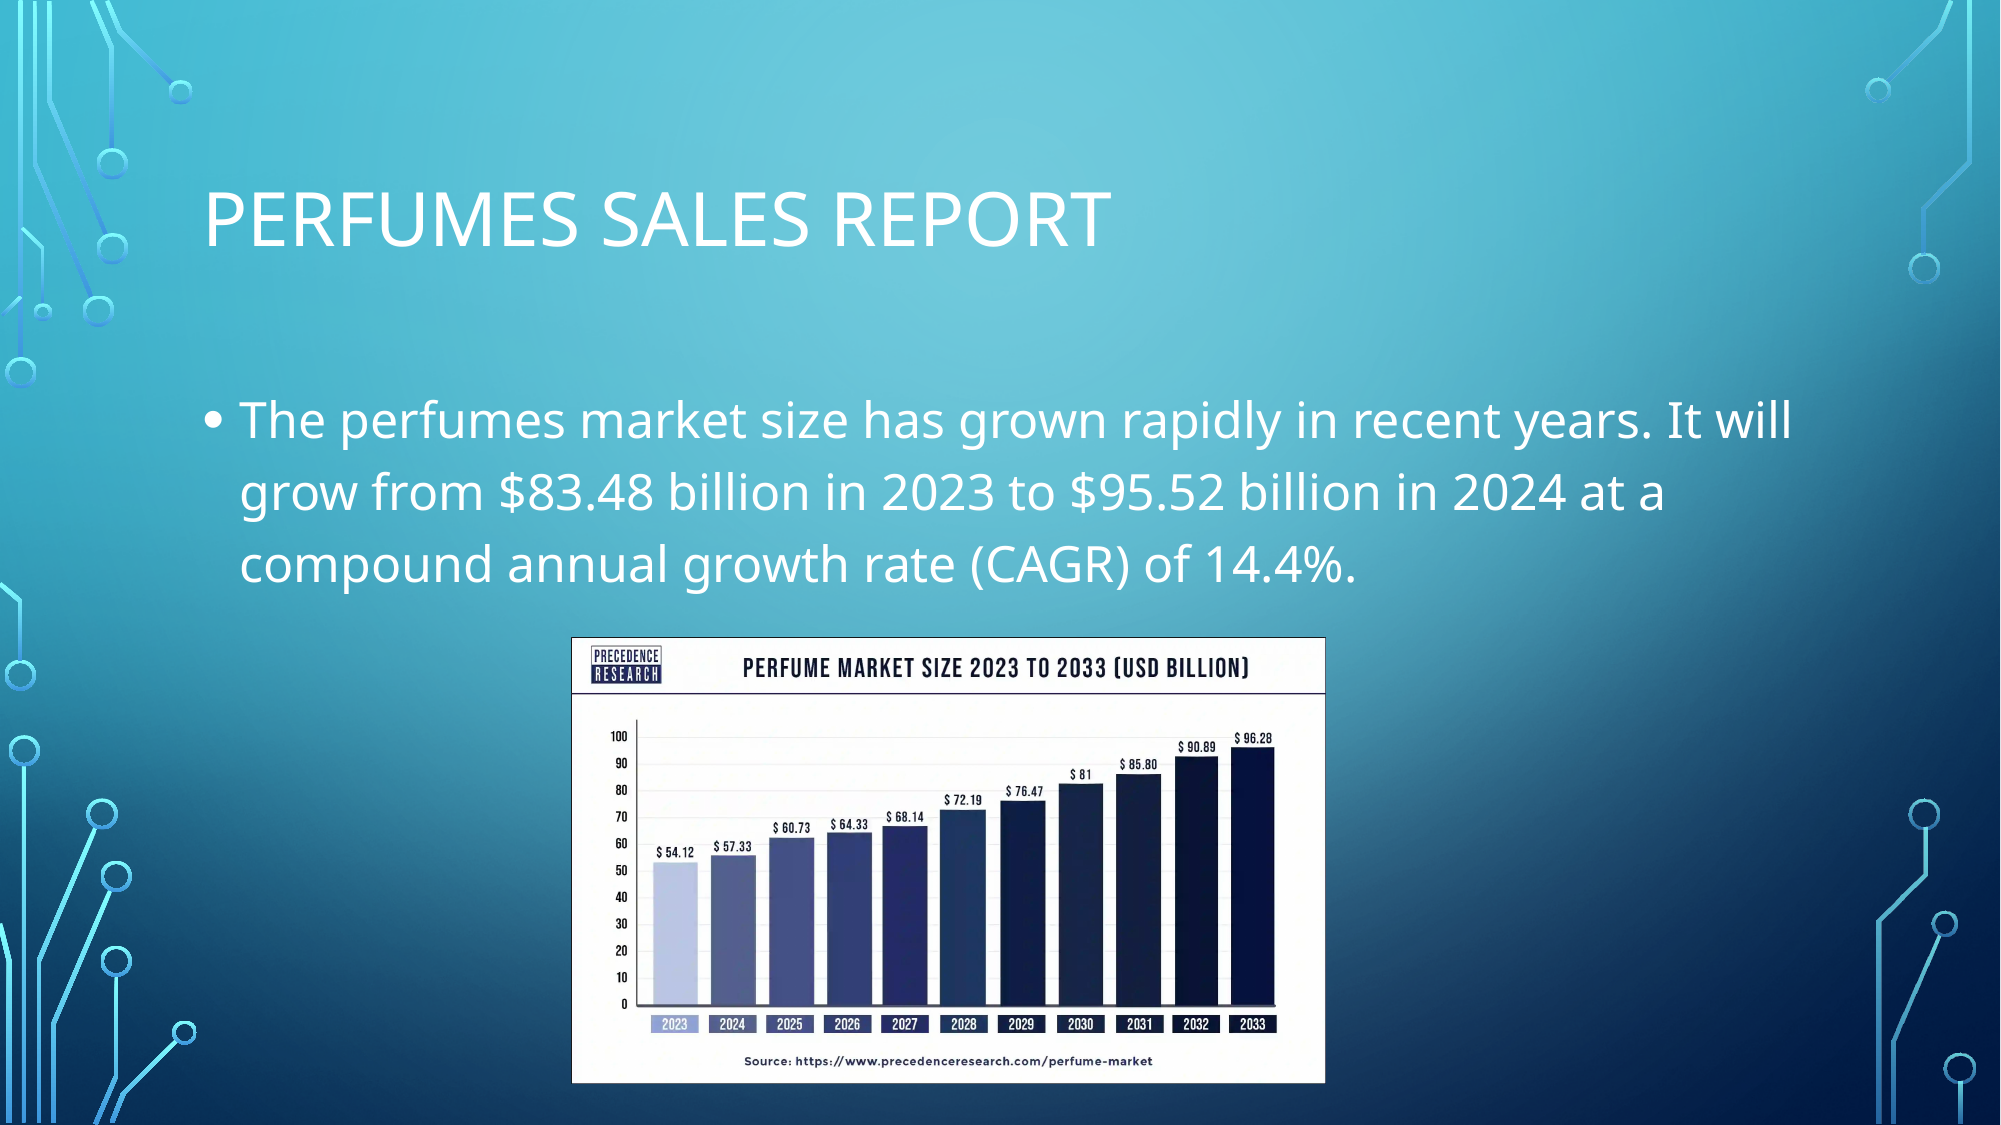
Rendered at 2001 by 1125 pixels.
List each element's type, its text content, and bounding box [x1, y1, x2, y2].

list The perfumes market size has grown rapidly in recent years. It will grow from $83.48 billion in 2023 to $95.52 billion in 2024 at a compound annual growth rate (CAGR) of 14.4%. [187, 369, 1813, 950]
picture [571, 636, 1326, 1084]
title PERFUMES SALES REPORT [187, 101, 1813, 344]
